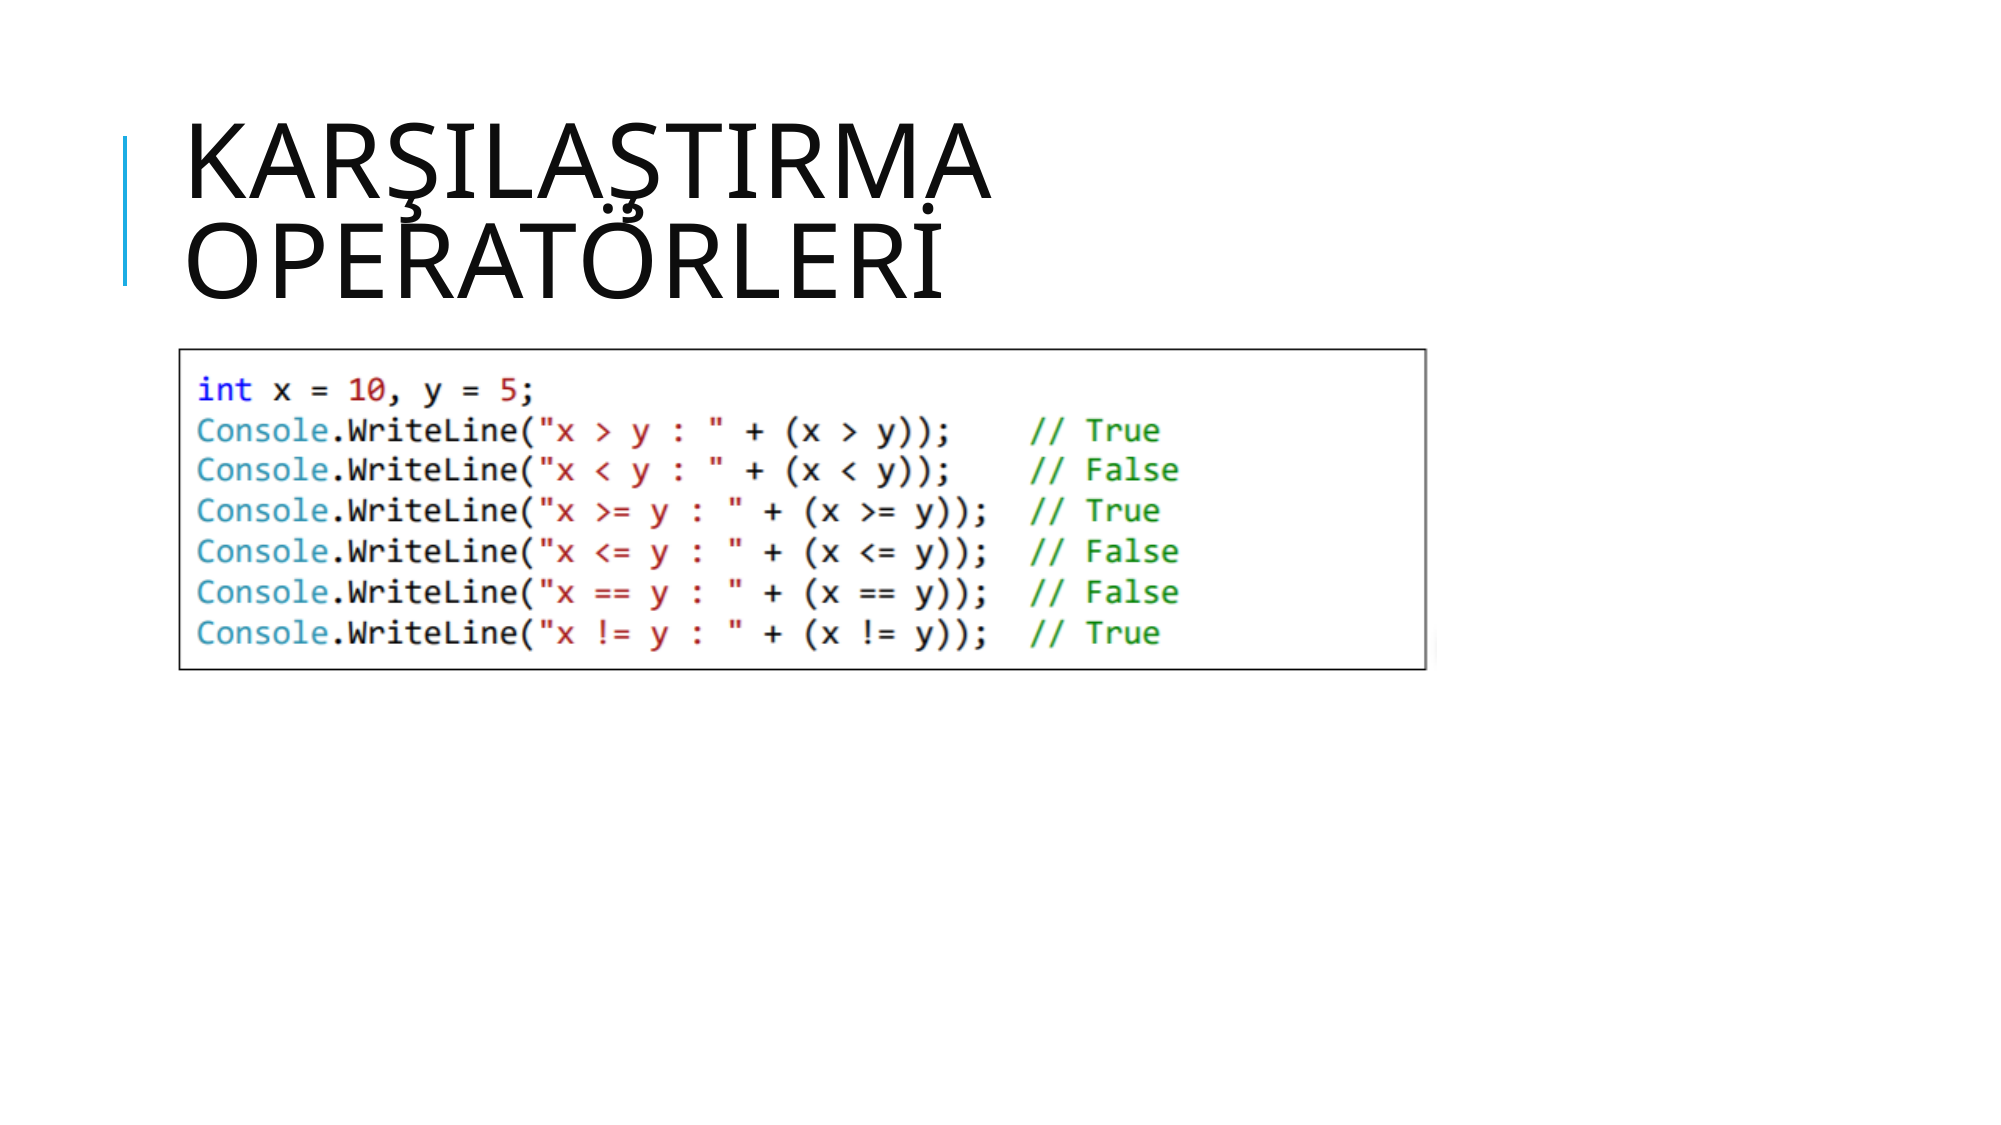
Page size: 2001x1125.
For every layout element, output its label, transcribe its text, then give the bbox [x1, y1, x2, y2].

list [167, 341, 1437, 680]
title karşılaştırma operatörleri [168, 96, 1763, 342]
